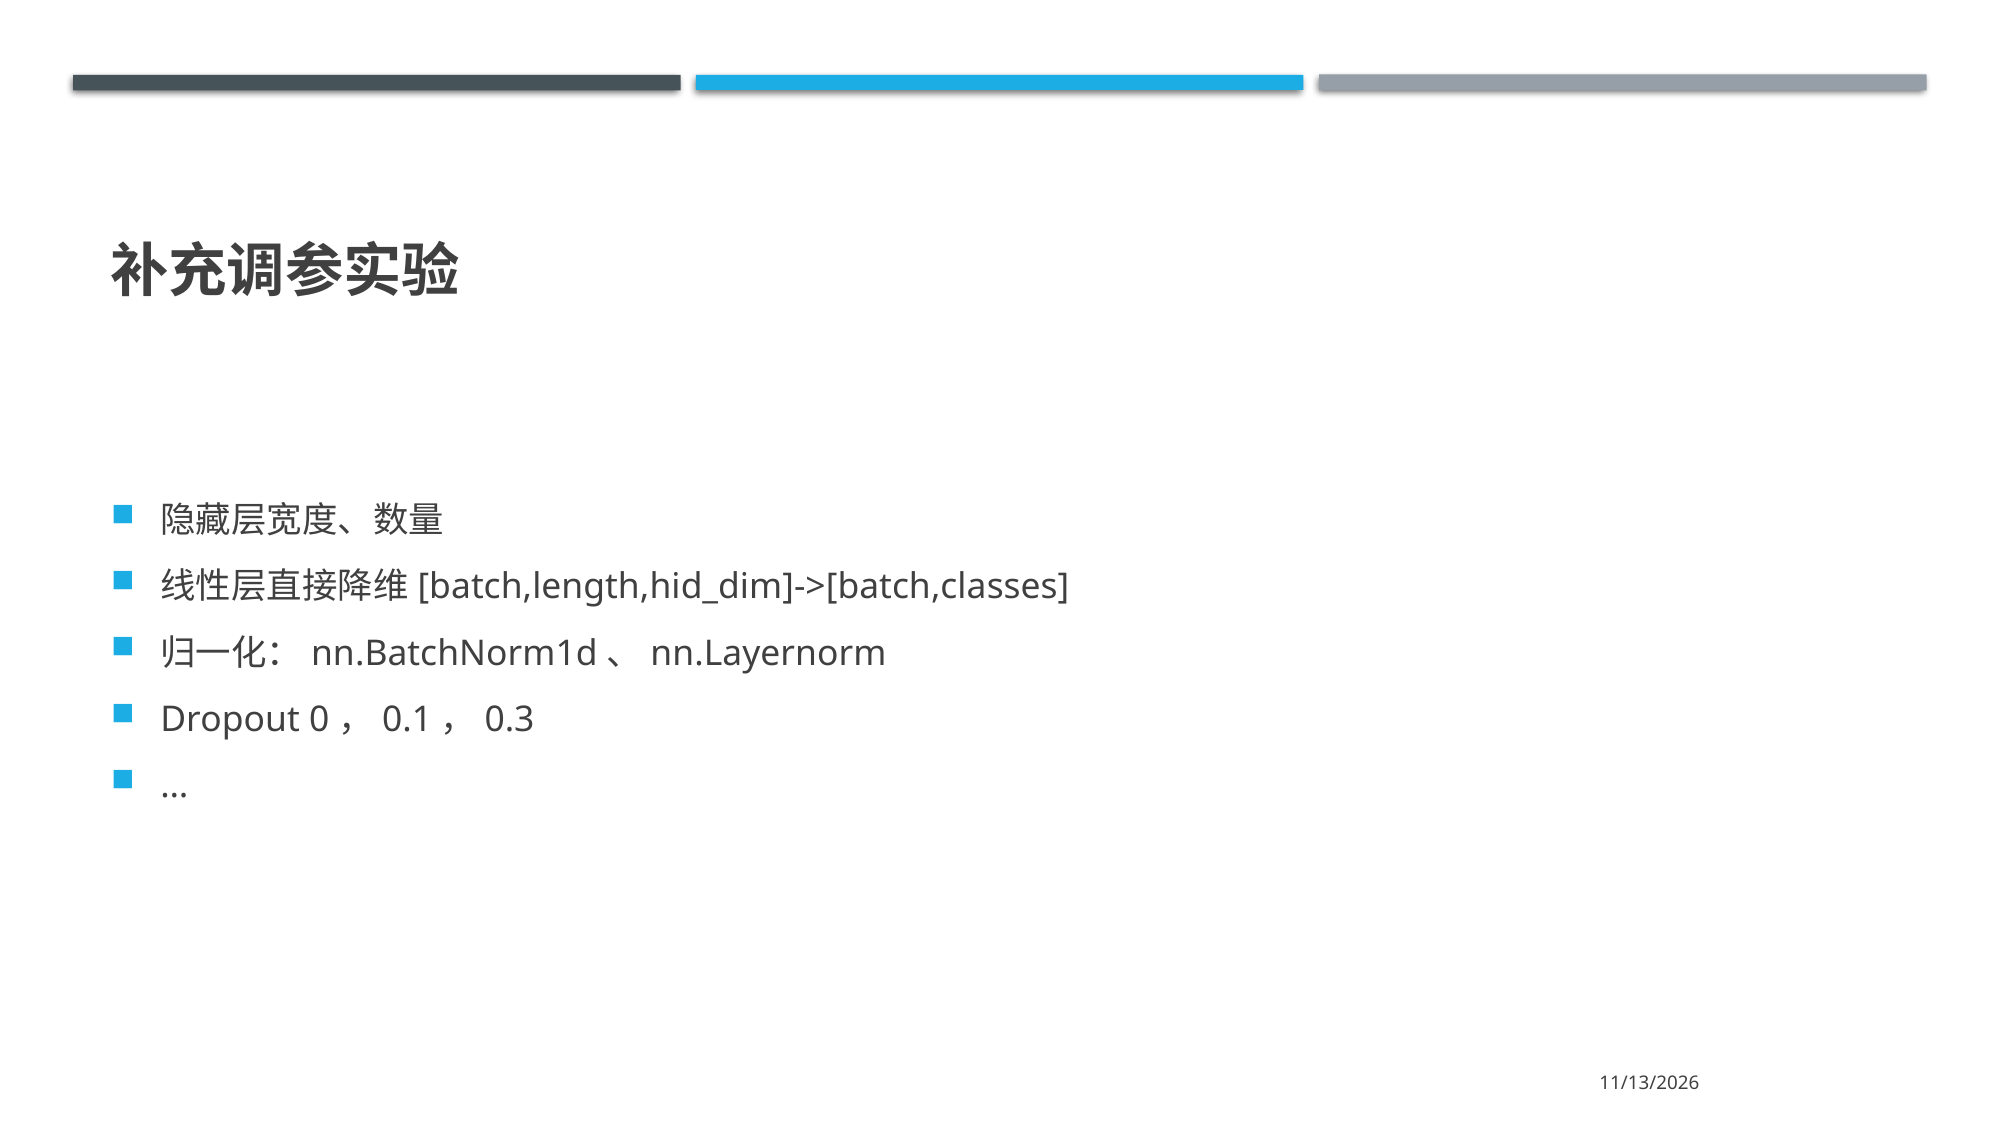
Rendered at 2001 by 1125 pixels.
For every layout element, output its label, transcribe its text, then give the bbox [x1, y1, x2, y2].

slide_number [1247, 1053, 1715, 1114]
title 补充调参实验 [95, 115, 1905, 311]
list 隐藏层宽度、数量 线性层直接降维[batch,length,hid_dim]->[batch,classes] 归一化：nn.BatchNorm1d、nn.Layernorm Dropout 0，0.1，0.3 … [95, 383, 1905, 981]
